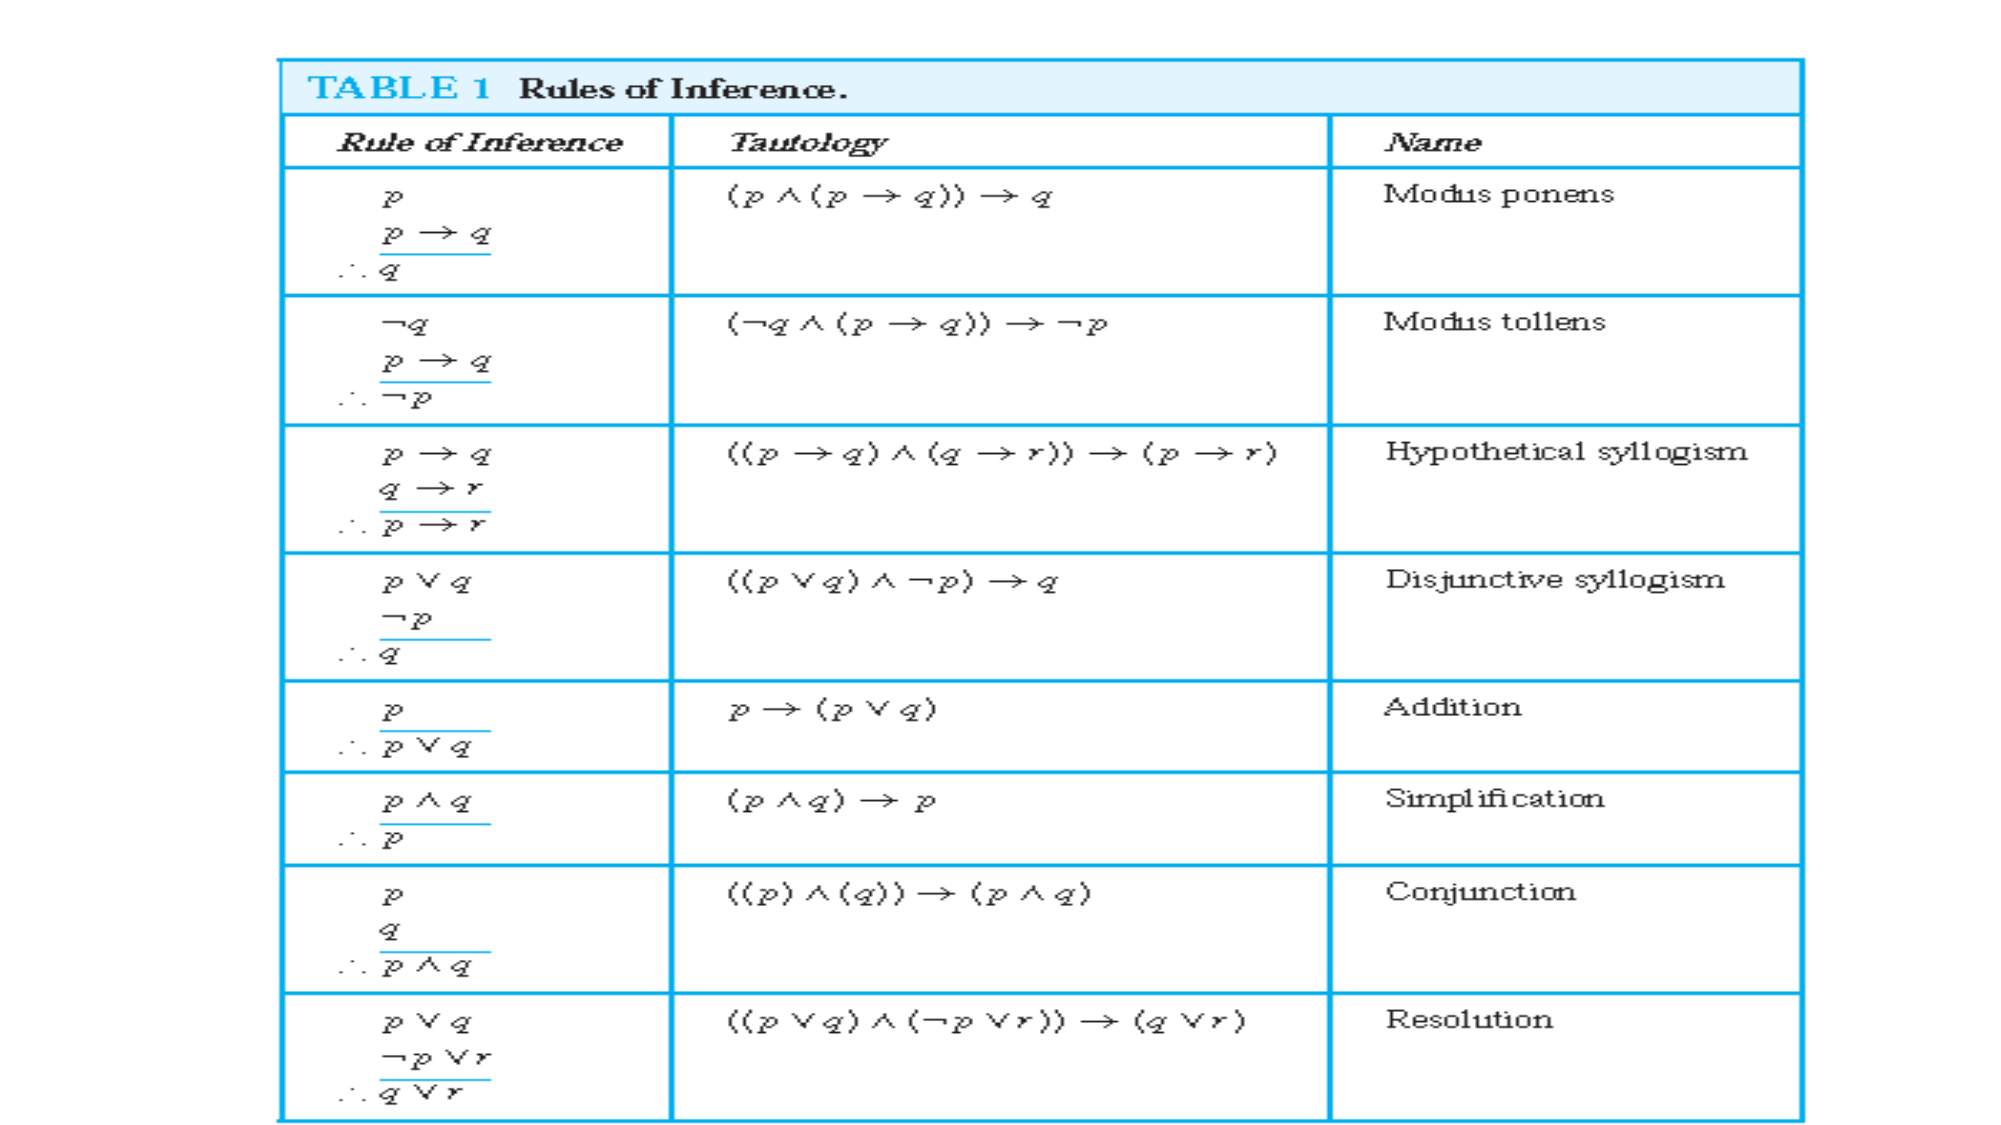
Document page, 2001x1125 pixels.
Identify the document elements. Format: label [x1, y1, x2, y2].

picture [246, 53, 1826, 1125]
